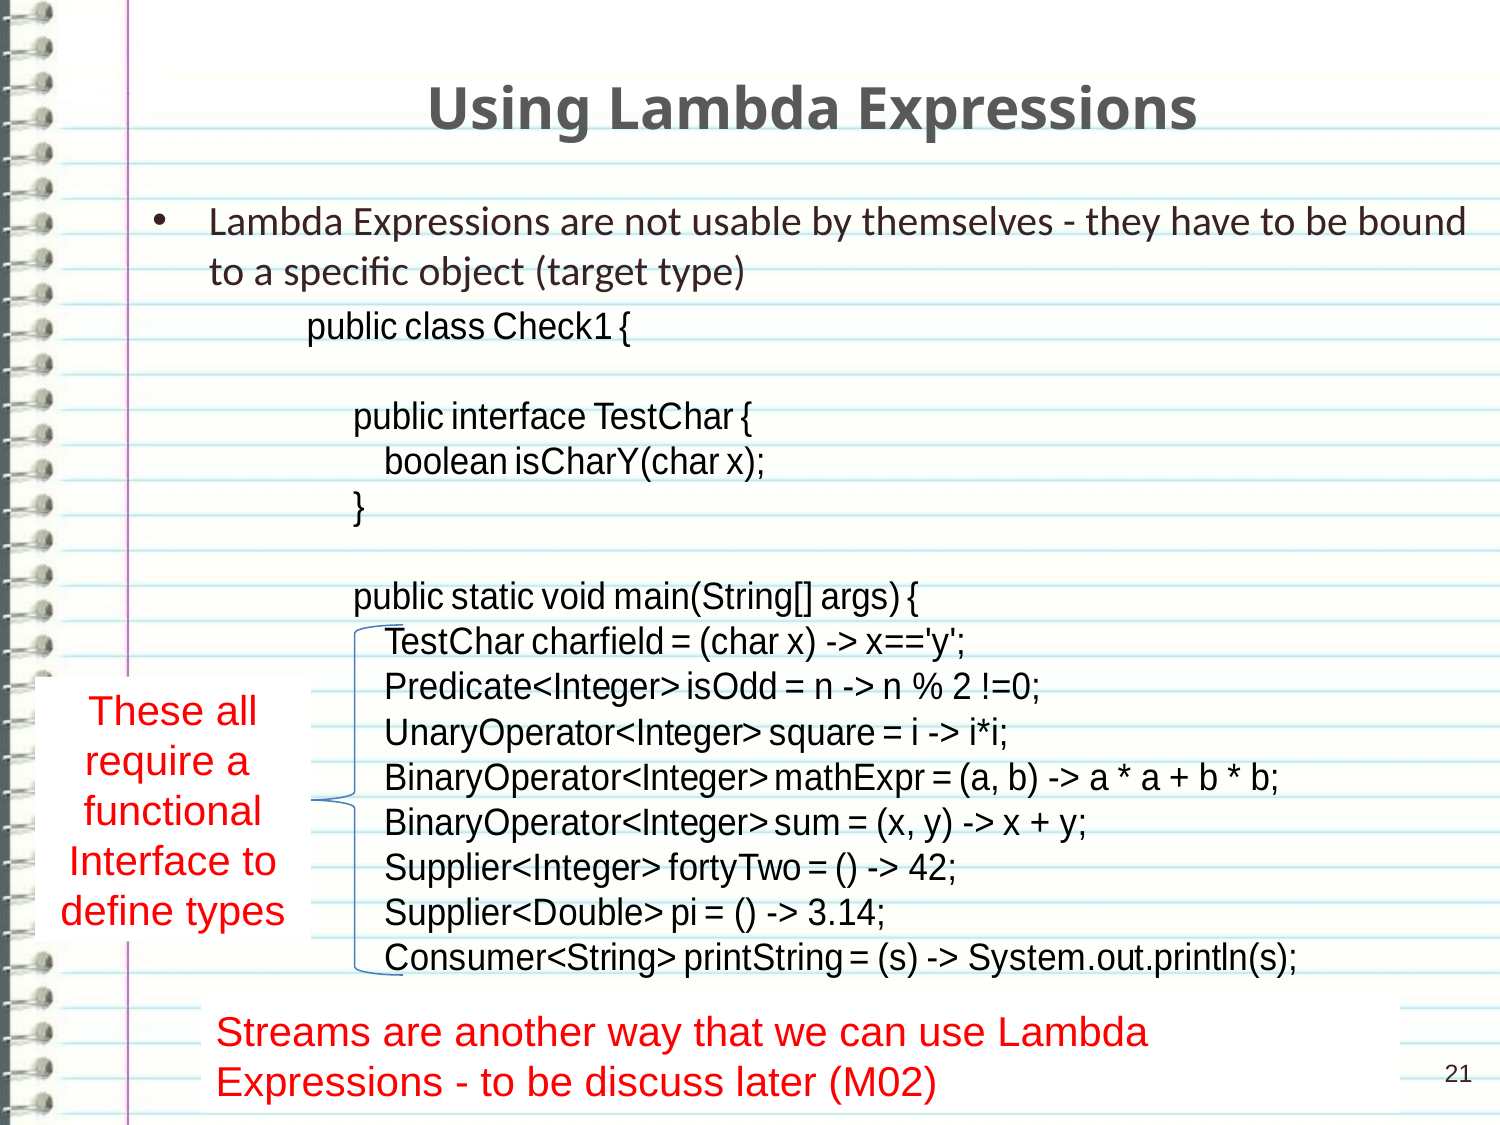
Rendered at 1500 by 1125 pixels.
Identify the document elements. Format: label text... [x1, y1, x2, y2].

list Lambda Expressions are not usable by themselves - they have to be bound to a specific object (target type) [137, 186, 1488, 1005]
title Using Lambda Expressions [137, 45, 1488, 168]
text_box These all require a functional Interface to define types [35, 676, 279, 942]
picture [0, 0, 1500, 1125]
text_box Streams are another way that we can use Lambda Expressions - to be discuss later (M02) [200, 997, 1400, 1113]
slide_number 21 [1400, 1042, 1488, 1103]
